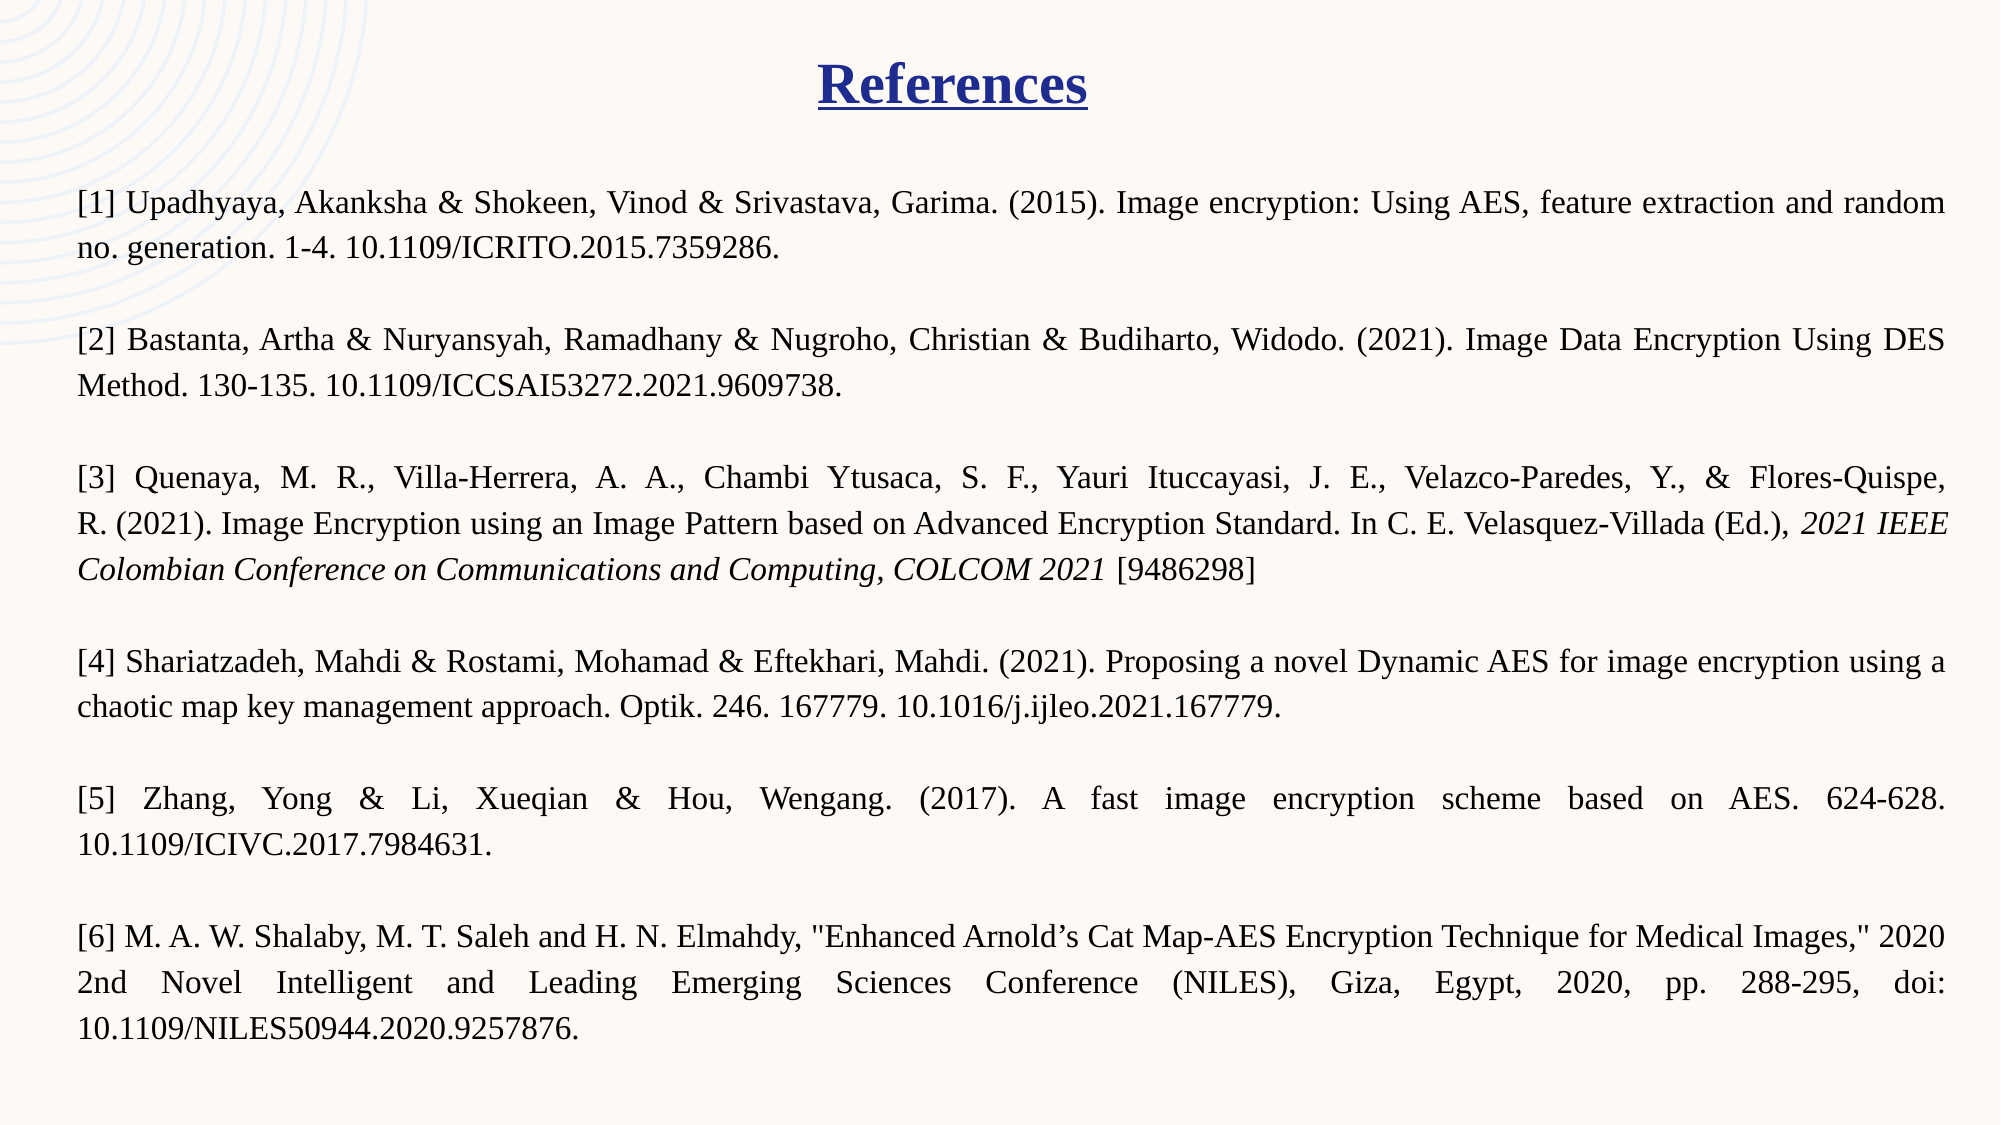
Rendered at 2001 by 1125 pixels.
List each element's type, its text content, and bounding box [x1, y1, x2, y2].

text_box [1] Upadhyaya, Akanksha & Shokeen, Vinod & Srivastava, Garima. (2015). Image encryption: Using AES, feature extraction and random no. generation. 1-4. 10.1109/ICRITO.2015.7359286. [2] Bastanta, Artha & Nuryansyah, Ramadhany & Nugroho, Christian & Budiharto, Widodo. (2021). Image Data Encryption Using DES Method. 130-135. 10.1109/ICCSAI53272.2021.9609738. [3] Quenaya, M. R., Villa-Herrera, A. A., Chambi Ytusaca, S. F., Yauri Ituccayasi, J. E., Velazco-Paredes, Y., & Flores-Quispe, R. (2021). Image Encryption using an Image Pattern based on Advanced Encryption Standard. In C. E. Velasquez-Villada (Ed.), 2021 IEEE Colombian Conference on Communications and Computing, COLCOM 2021 [9486298] [4] Shariatzadeh, Mahdi & Rostami, Mohamad & Eftekhari, Mahdi. (2021). Proposing a novel Dynamic AES for image encryption using a chaotic map key management approach. Optik. 246. 167779. 10.1016/j.ijleo.2021.167779. [5] Zhang, Yong & Li, Xueqian & Hou, Wengang. (2017). A fast image encryption scheme based on AES. 624-628. 10.1109/ICIVC.2017.7984631. [6] M. A. W. Shalaby, M. T. Saleh and H. N. Elmahdy, "Enhanced Arnold’s Cat Map-AES Encryption Technique for Medical Images," 2020 2nd Novel Intelligent and Leading Emerging Sciences Conference (NILES), Giza, Egypt, 2020, pp. 288-295, doi: 10.1109/NILES50944.2020.9257876. [62, 166, 1964, 1099]
text_box References [803, 37, 1804, 123]
